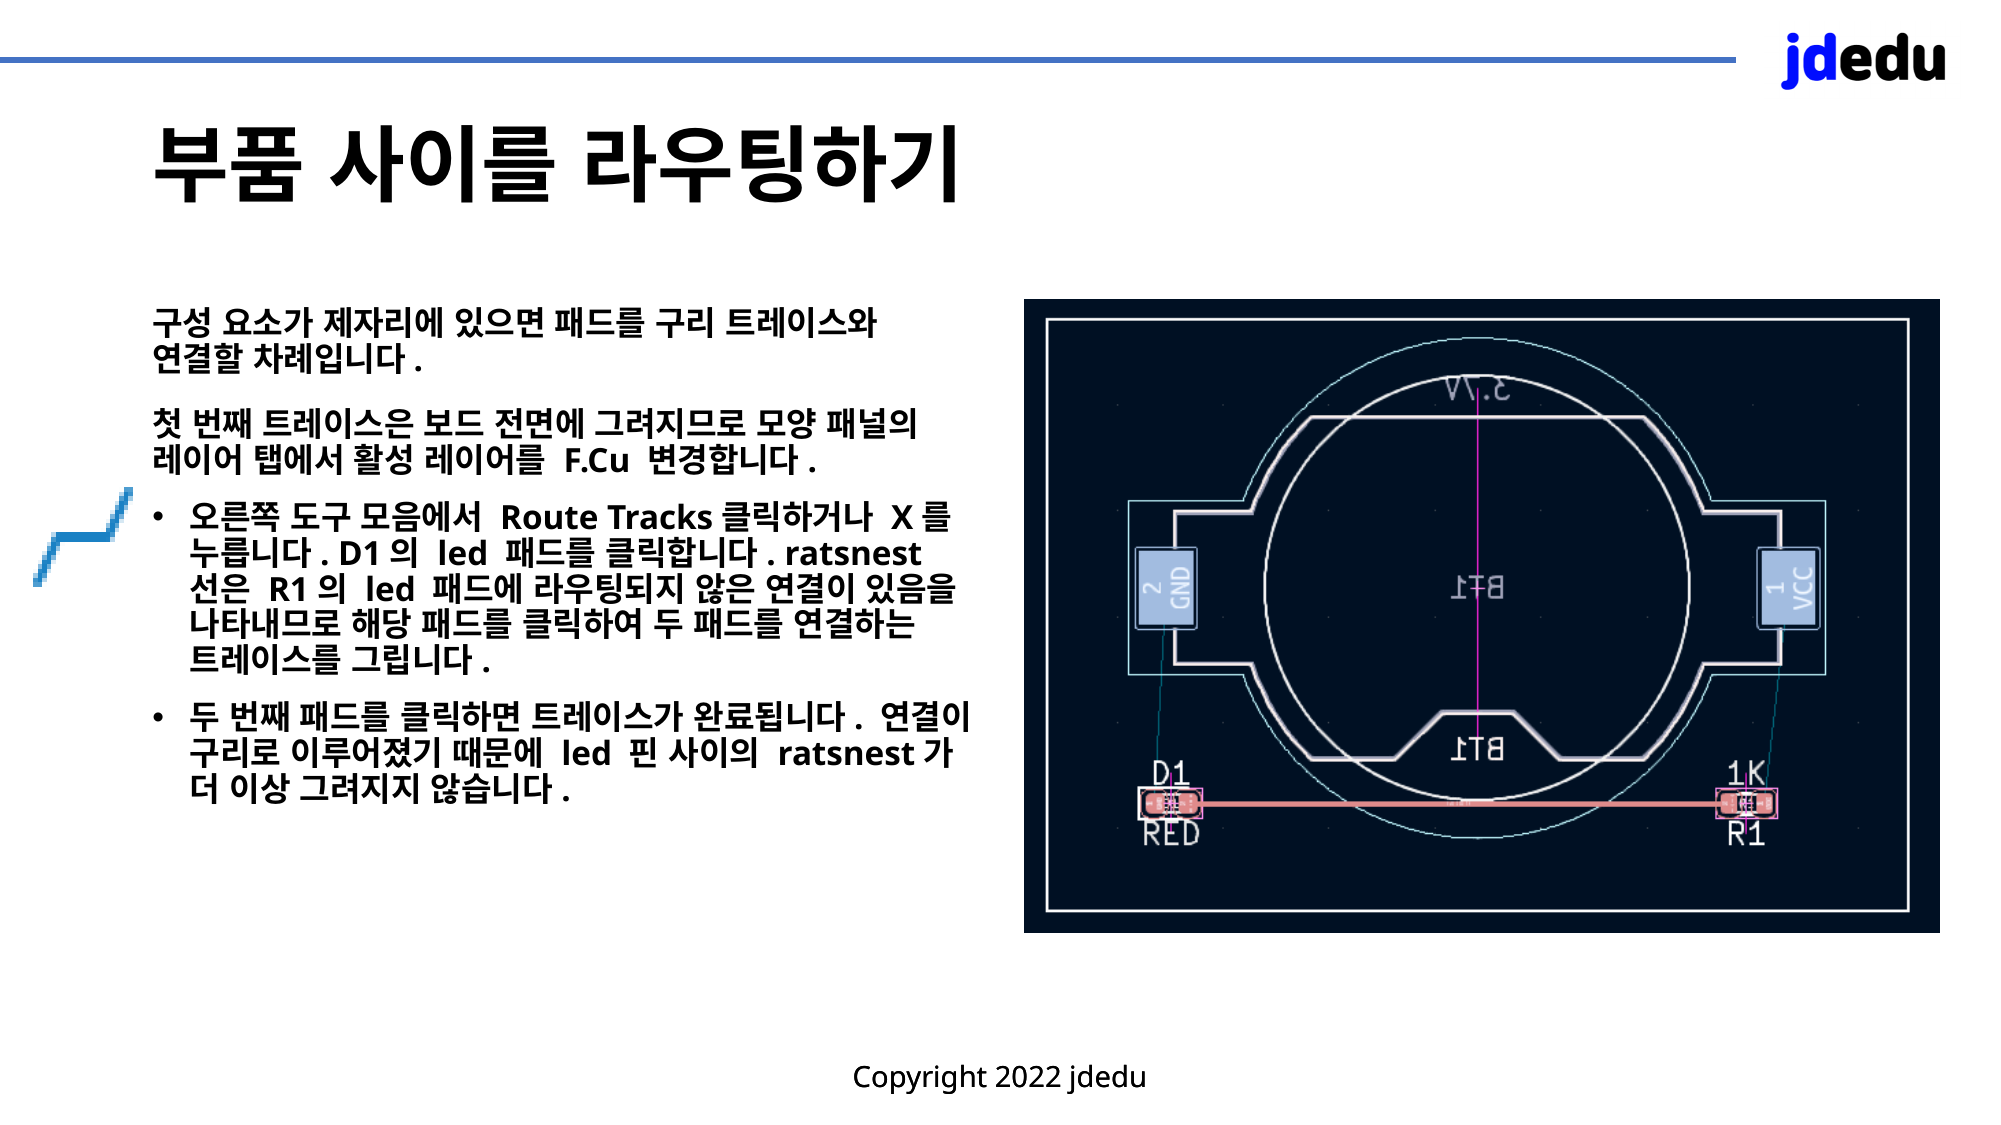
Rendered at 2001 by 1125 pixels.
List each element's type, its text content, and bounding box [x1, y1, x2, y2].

title 부품 사이를 라우팅하기 [137, 59, 1863, 278]
picture [28, 483, 138, 592]
list 구성 요소가 제자리에 있으면 패드를 구리 트레이스와 연결할 차례입니다. 첫 번째 트레이스은 보드 전면에 그려지므로 모양 패널의 레이어 탭에서 활성 레이어를 F.Cu 변경합니다. 오른쪽 도구 모음에서 Route Tracks클릭하거나 X를 누릅니다. D1의 led 패드를 클릭합니다. ratsnest 선은 R1의 led 패드에 라우팅되지 않은 연결이 있음을 나타내므로 해당 패드를 클릭하여 두 패드를 연결하는 트레이스를 그립니다. 두 번째 패드를 클릭하면 트레이스가 완료됩니다. 연결이 구리로 이루어졌기 때문에 led 핀 사이의 ratsnest가 더 이상 그려지지 않습니다. [137, 299, 988, 1014]
picture [1764, 21, 1961, 99]
picture [1024, 299, 1940, 933]
